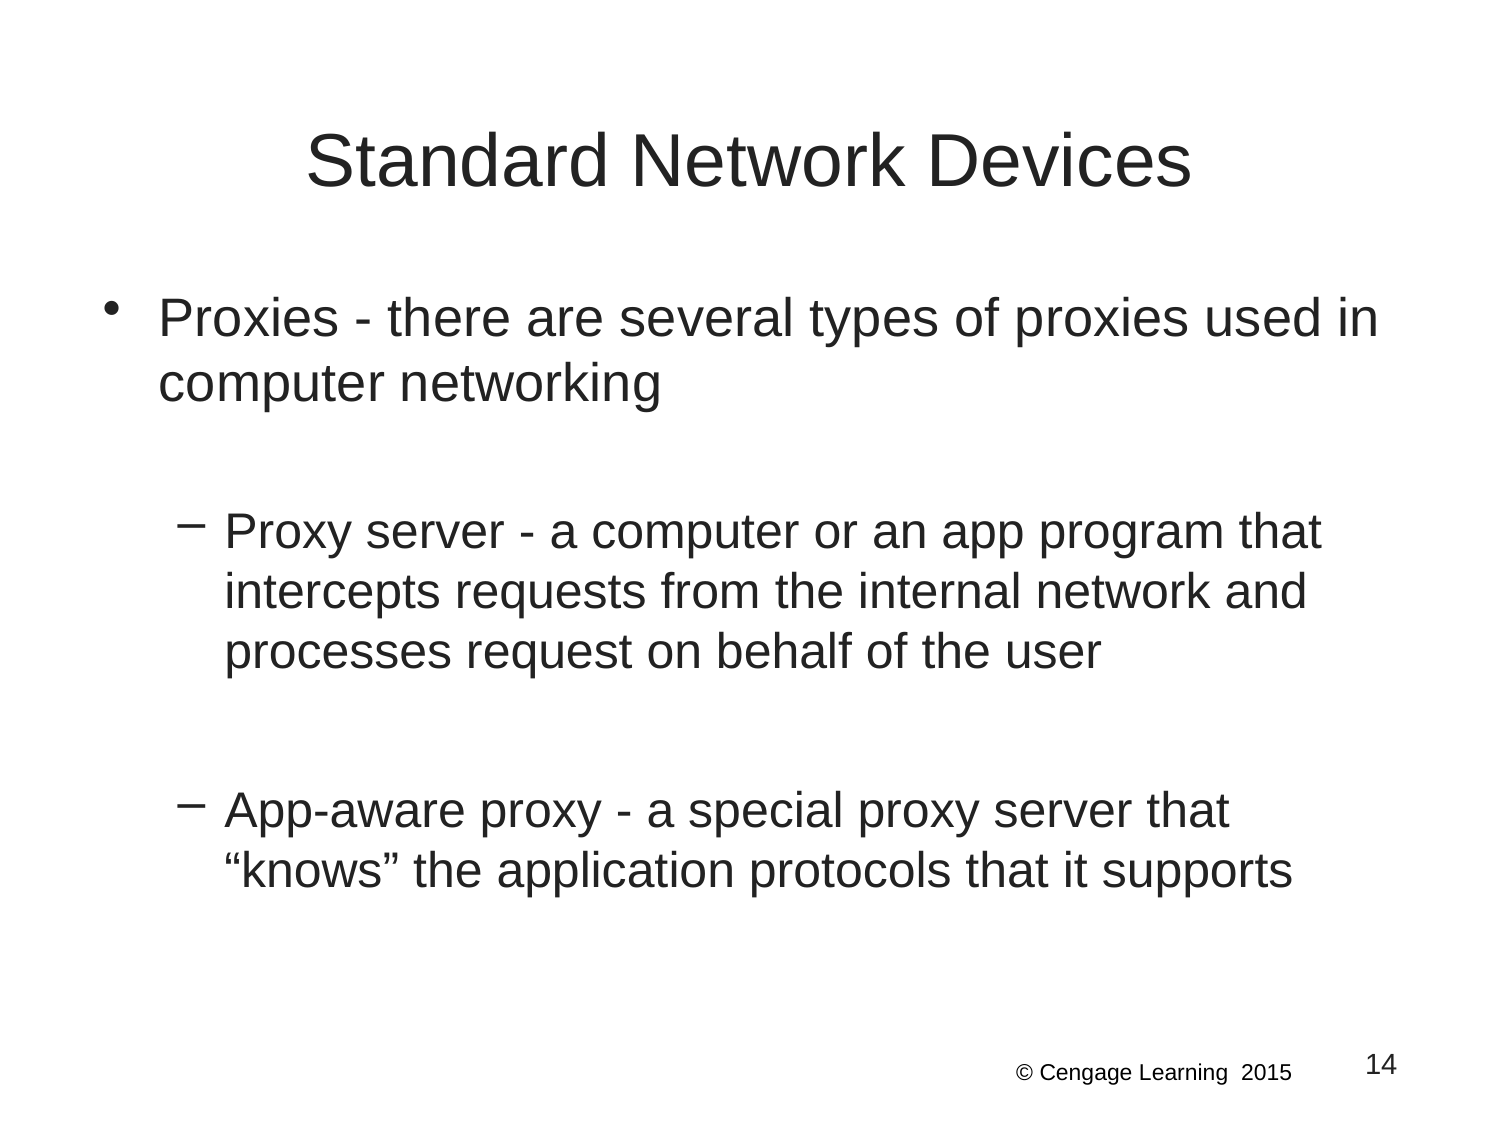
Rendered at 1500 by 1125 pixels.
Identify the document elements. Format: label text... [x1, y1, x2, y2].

title Standard Network Devices [87, 62, 1413, 250]
slide_number 14 [1312, 1037, 1413, 1101]
list Proxies - there are several types of proxies used in computer networking Proxy server - a computer or an app program that intercepts requests from the internal network and processes request on behalf of the user App-aware proxy - a special proxy server that “knows” the application protocols that it supports [87, 275, 1413, 1025]
